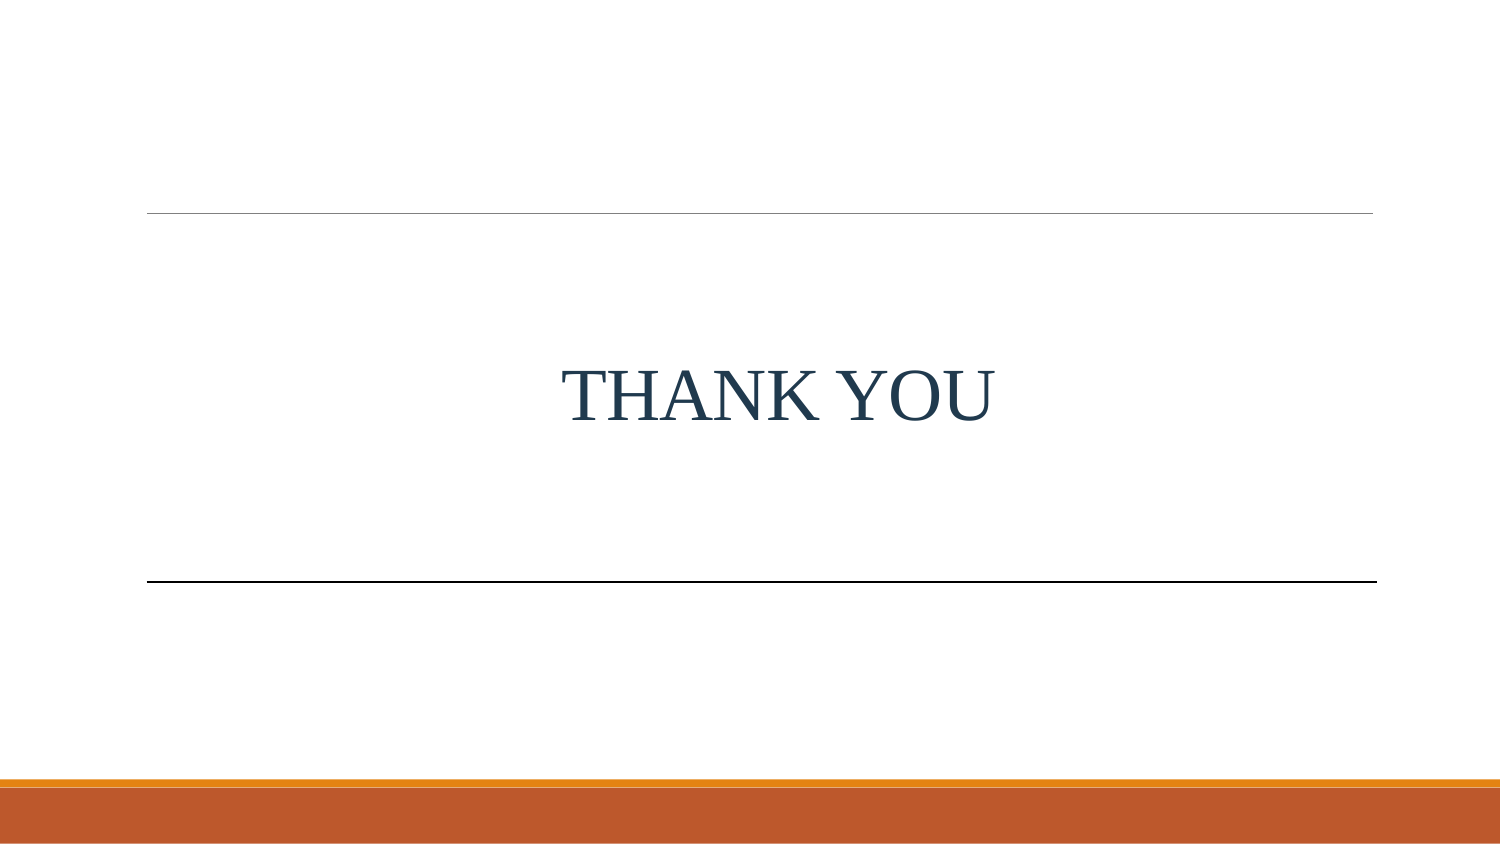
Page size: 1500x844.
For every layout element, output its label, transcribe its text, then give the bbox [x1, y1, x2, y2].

title THANK YOU [39, 302, 1390, 444]
